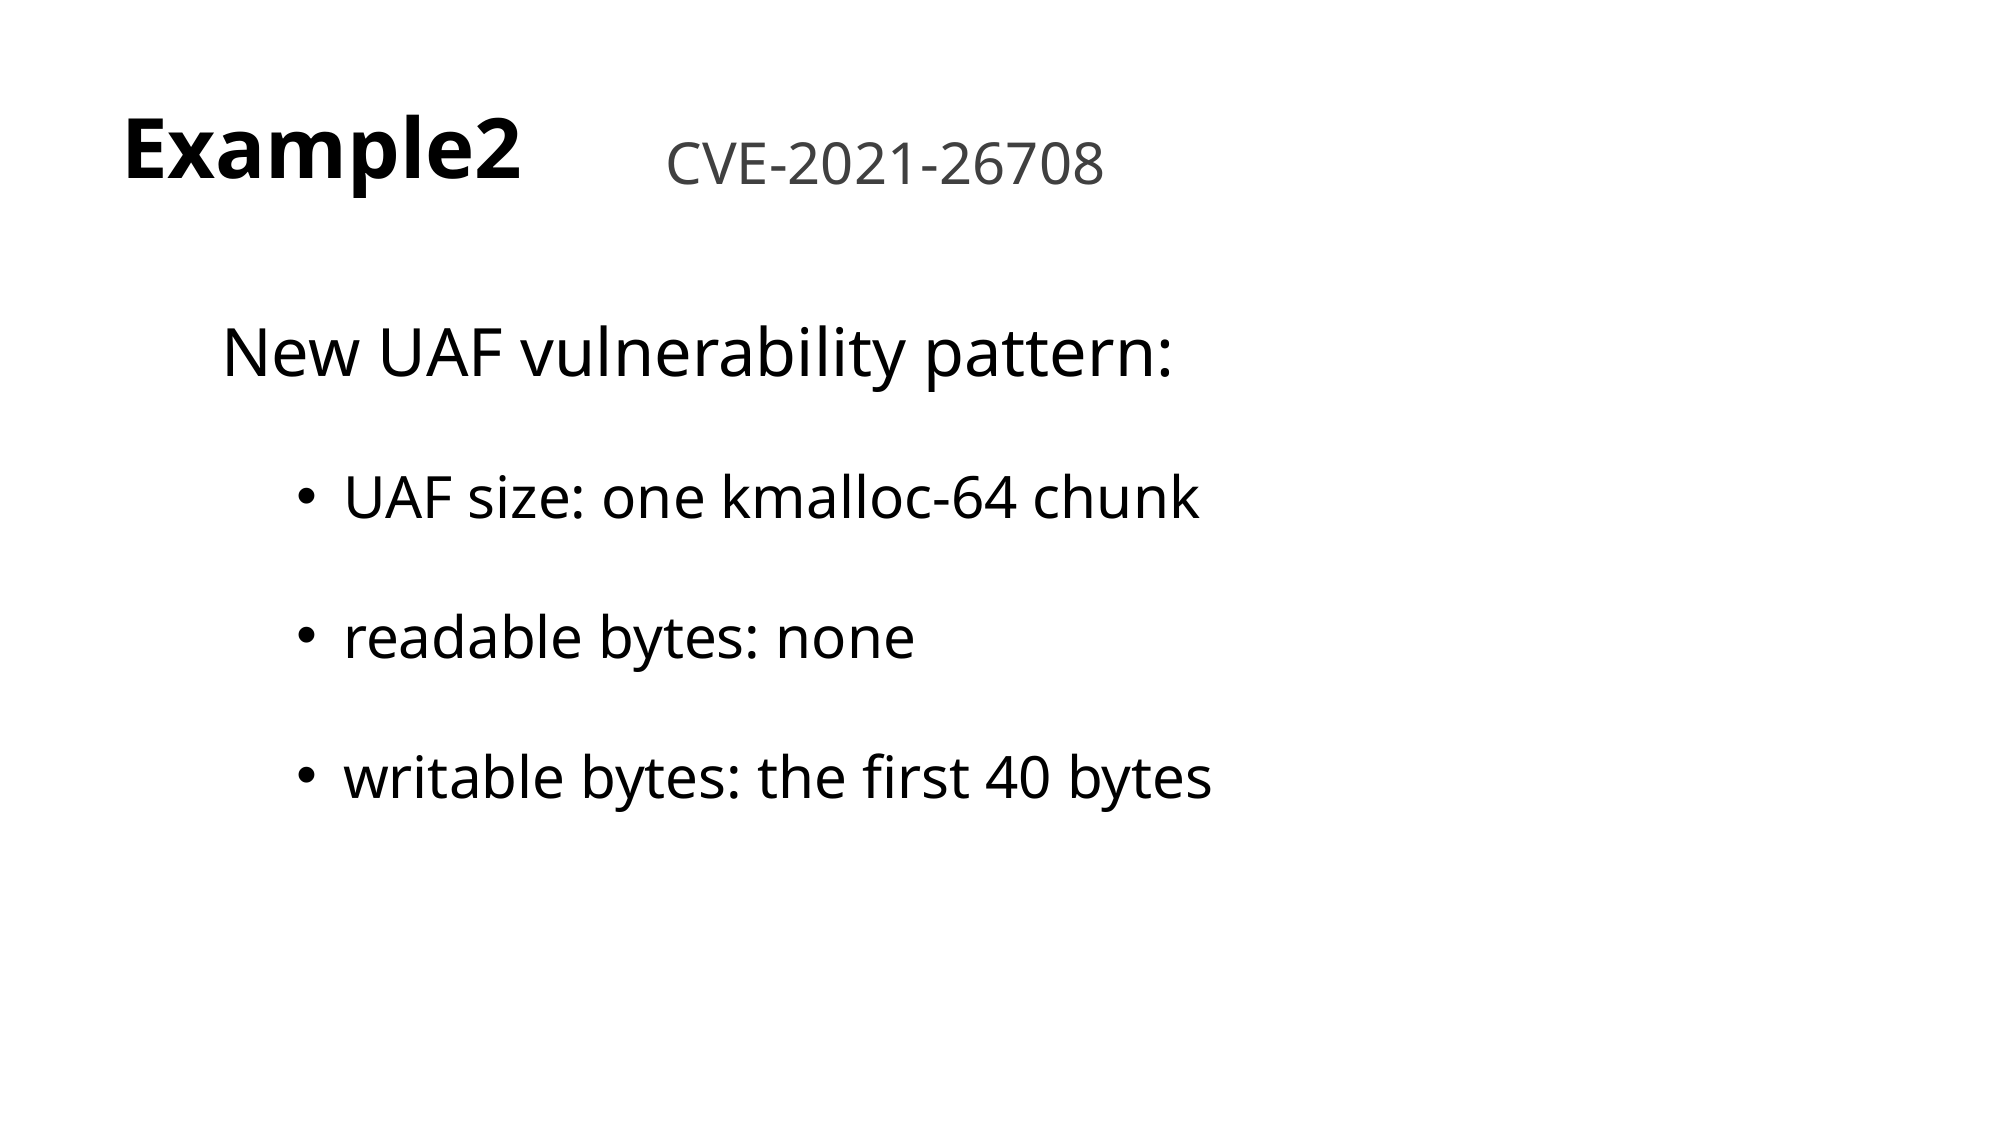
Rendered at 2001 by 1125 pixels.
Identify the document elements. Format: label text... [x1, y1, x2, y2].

list CVE-2021-26708 [650, 126, 1287, 205]
text_box New UAF vulnerability pattern: UAF size: one kmalloc-64 chunk readable bytes: none writable bytes: the first 40 bytes [206, 302, 1299, 818]
title Example2 [106, 42, 1832, 260]
